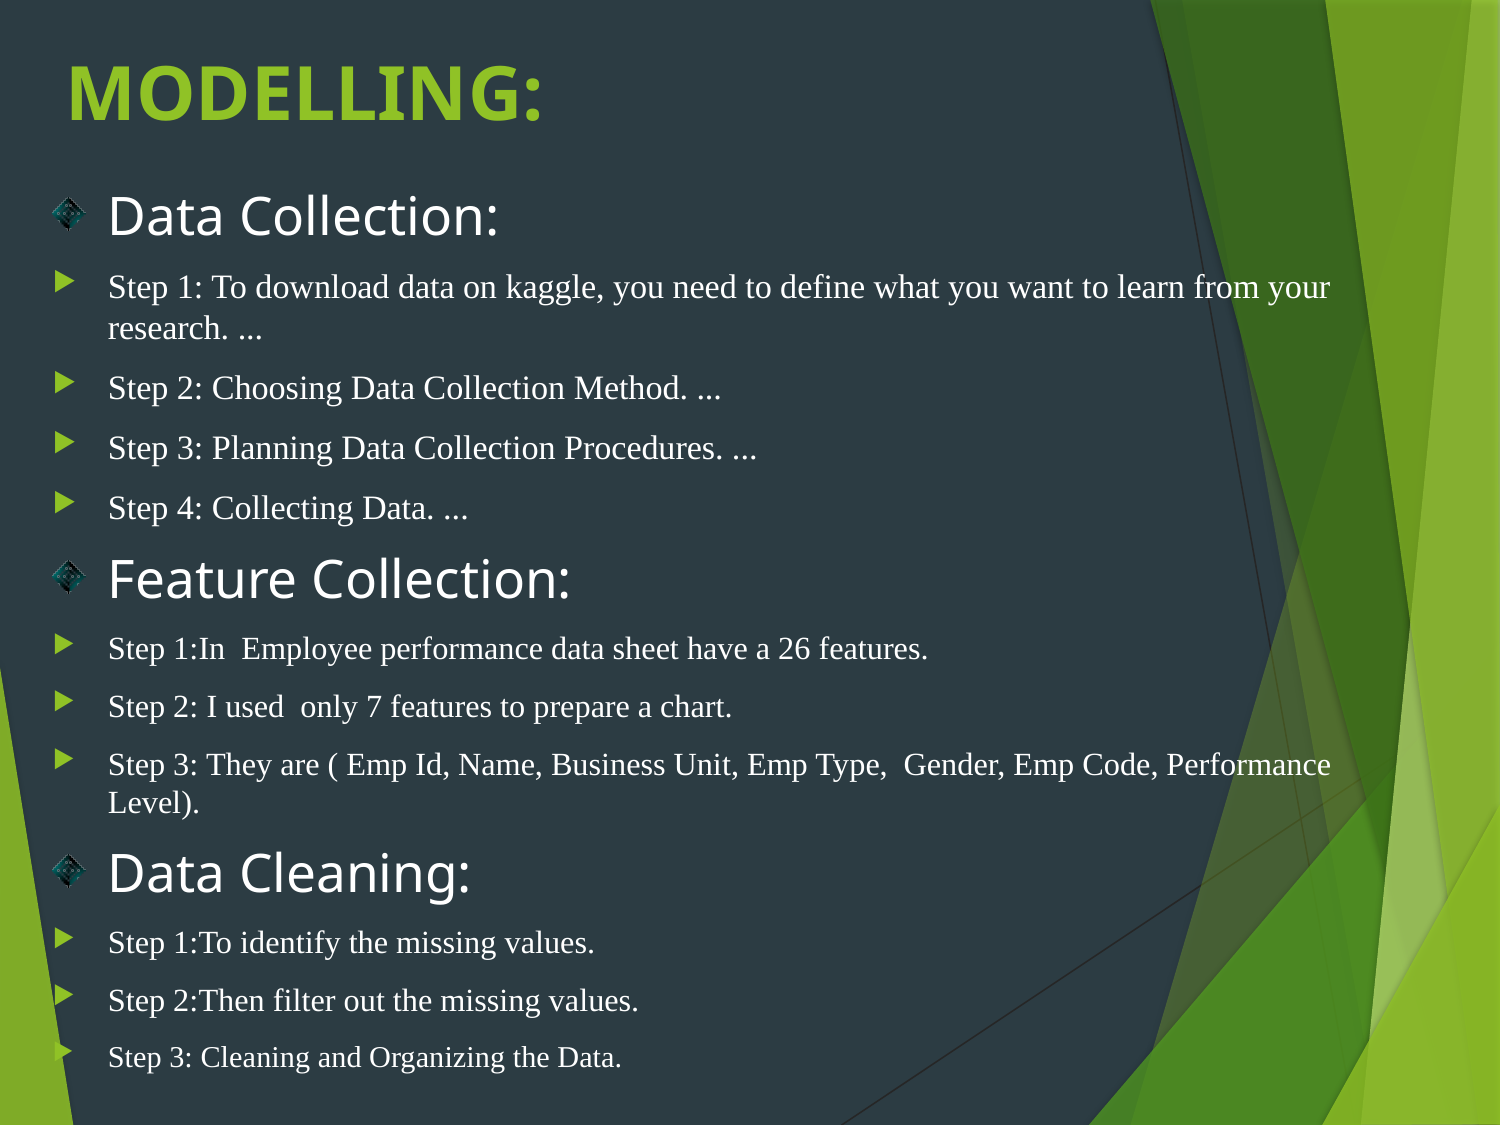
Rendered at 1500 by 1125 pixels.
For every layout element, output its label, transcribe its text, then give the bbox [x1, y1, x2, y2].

picture [52, 560, 86, 594]
picture [52, 197, 86, 231]
list Data Collection: Step 1: To download data on kaggle, you need to define what you want to learn from your research. ... Step 2: Choosing Data Collection Method. ... Step 3: Planning Data Collection Procedures. ... Step 4: Collecting Data. ... Feature Collection: Step 1:In Employee performance data sheet have a 26 features. Step 2: I used only 7 features to prepare a chart. Step 3: They are ( Emp Id, Name, Business Unit, Emp Type, Gender, Emp Code, Performance Level). Data Cleaning: Step 1:To identify the missing values. Step 2:Then filter out the missing values. Step 3: Cleaning and Organizing the Data. [37, 174, 1388, 1088]
picture [52, 854, 86, 888]
title MODELLING: [50, 37, 1280, 174]
